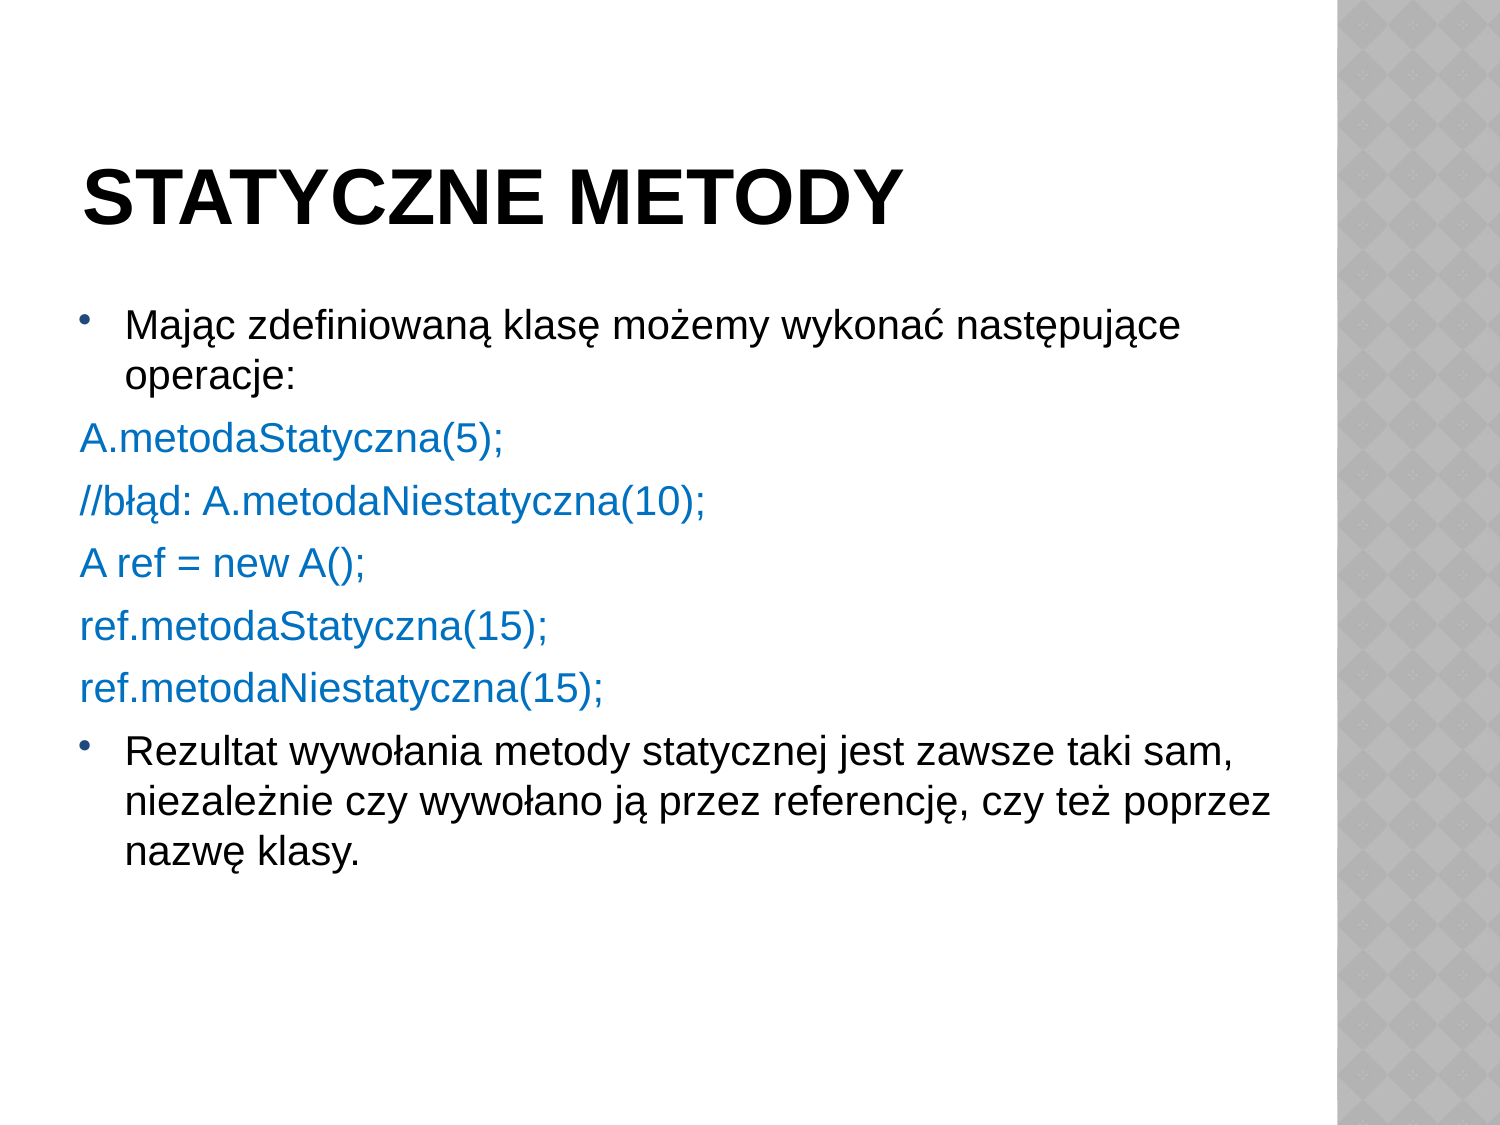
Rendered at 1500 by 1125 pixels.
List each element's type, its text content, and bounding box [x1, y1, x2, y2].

title Statyczne metody [75, 52, 1263, 240]
list Mając zdefiniowaną klasę możemy wykonać następujące operacje: A.metodaStatyczna(5); //błąd: A.metodaNiestatyczna(10); A ref = new A(); ref.metodaStatyczna(15); ref.metodaNiestatyczna(15); Rezultat wywołania metody statycznej jest zawsze taki sam, niezależnie czy wywołano ją przez referencję, czy też poprzez nazwę klasy. [64, 290, 1317, 1047]
